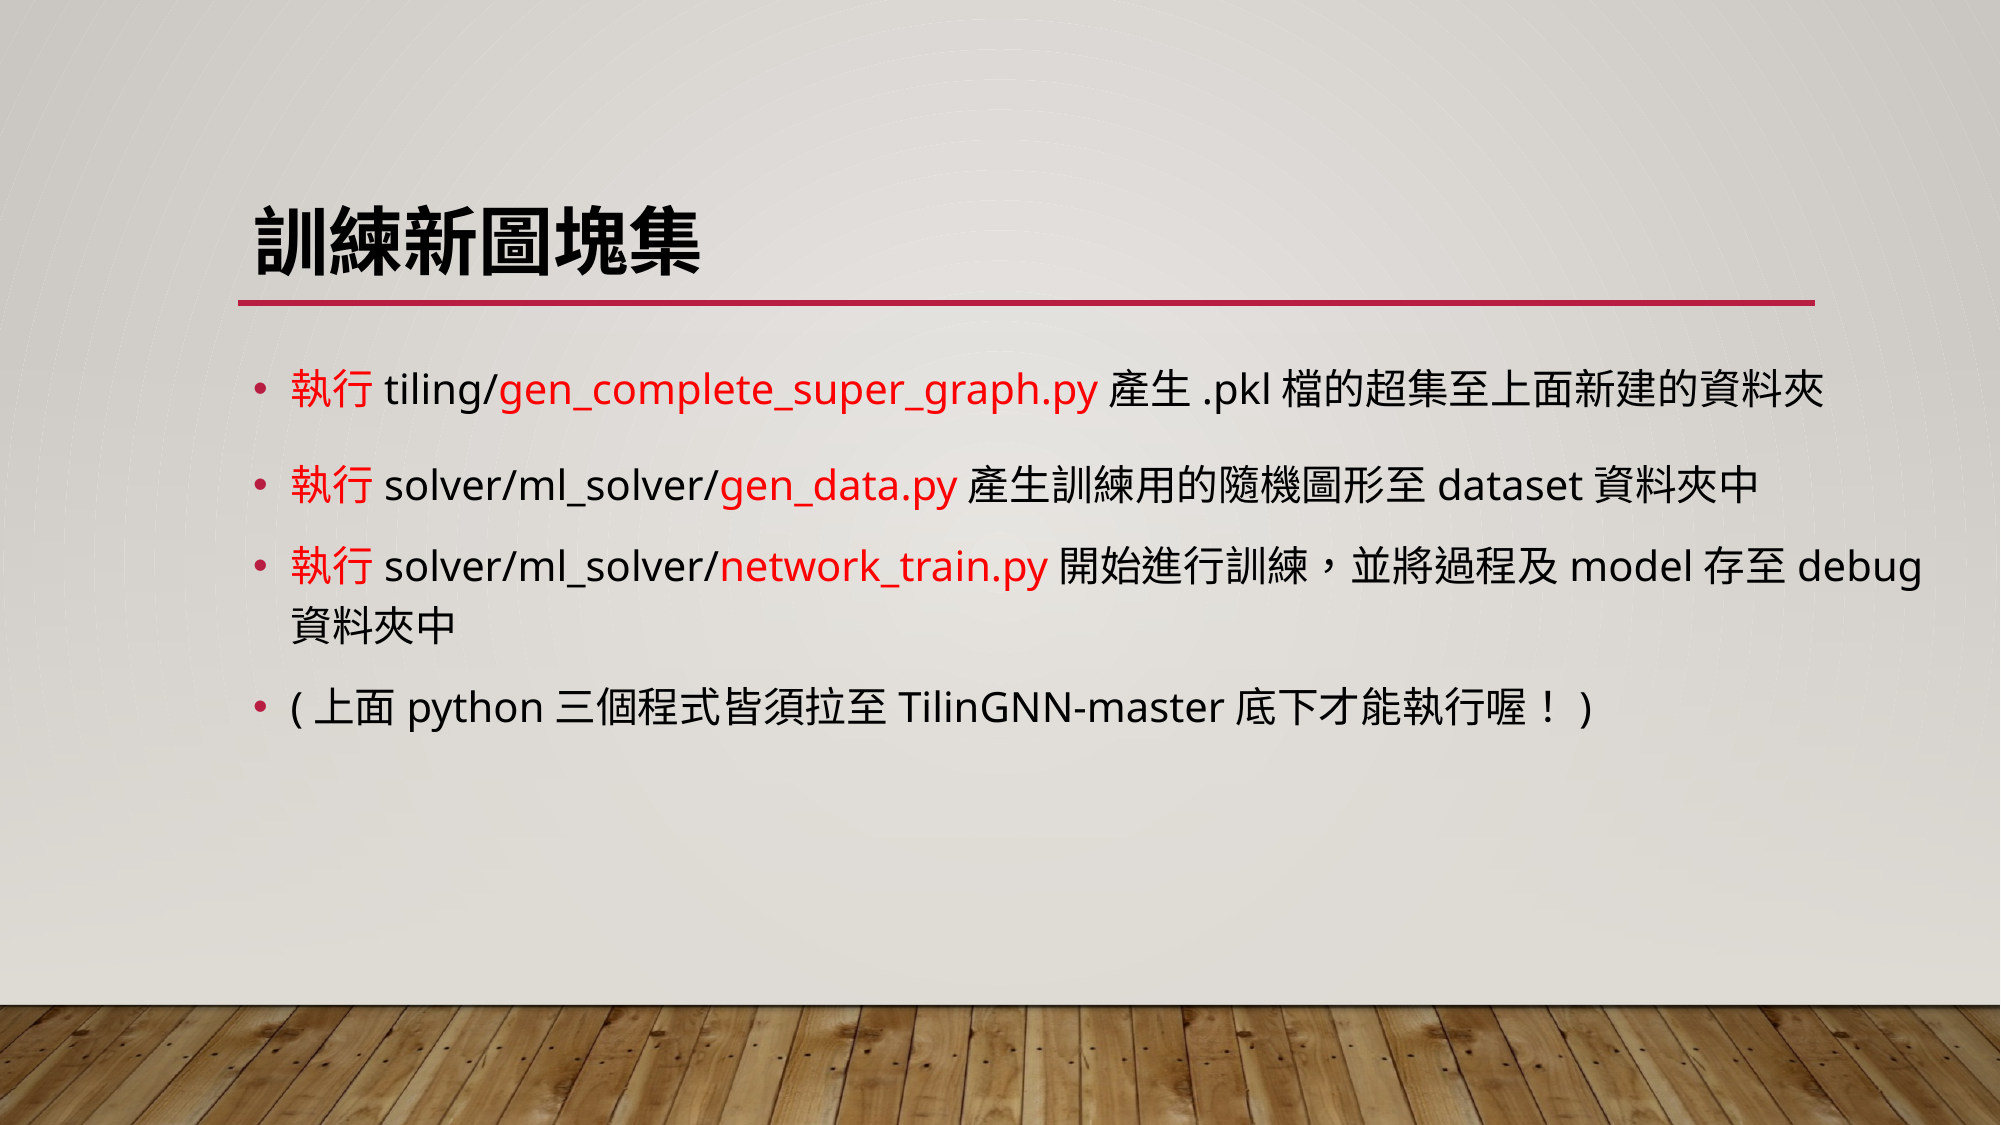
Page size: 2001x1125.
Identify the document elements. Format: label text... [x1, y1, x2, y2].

picture [0, 1005, 2000, 1125]
title 訓練新圖塊集 [238, 197, 1814, 305]
list 執行tiling/gen_complete_super_graph.py產生.pkl檔的超集至上面新建的資料夾 執行solver/ml_solver/gen_data.py產生訓練用的隨機圖形至dataset資料夾中 執行solver/ml_solver/network_train.py開始進行訓練，並將過程及model存至debug資料夾中 (上面python三個程式皆須拉至TilinGNN-master底下才能執行喔！) [238, 330, 1941, 897]
